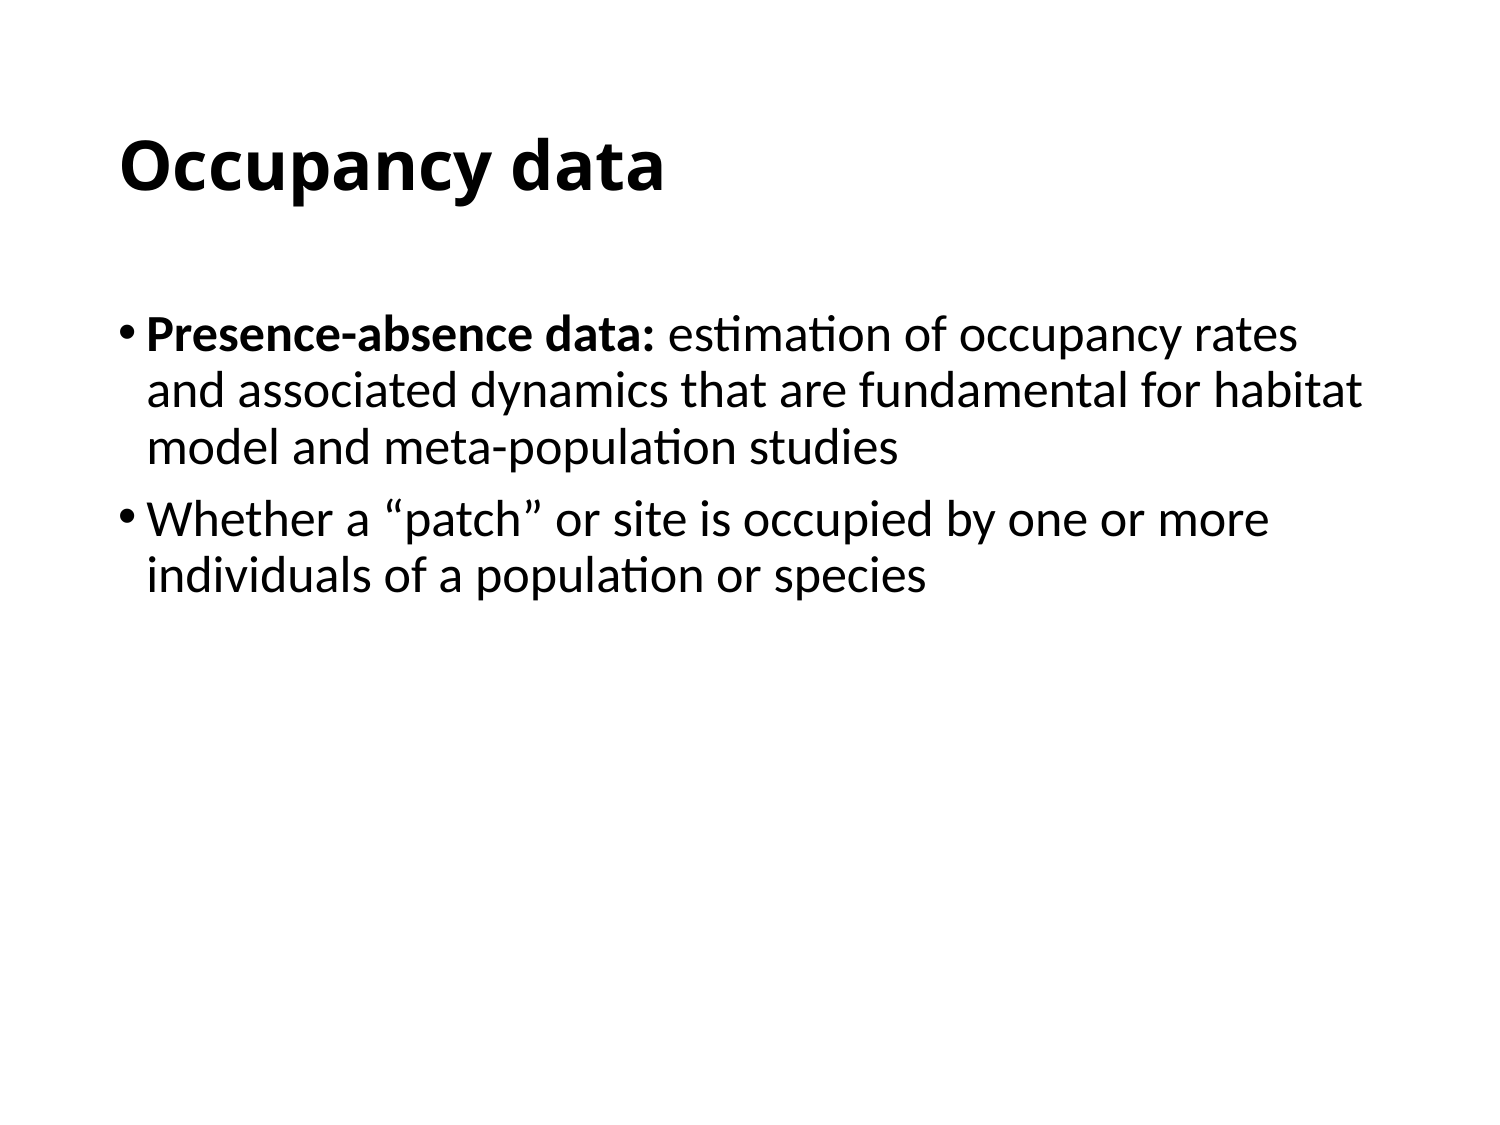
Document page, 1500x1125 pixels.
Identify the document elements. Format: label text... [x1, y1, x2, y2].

list Presence-absence data: estimation of occupancy rates and associated dynamics that are fundamental for habitat model and meta-population studies Whether a “patch” or site is occupied by one or more individuals of a population or species [103, 299, 1397, 1014]
title Occupancy data [103, 59, 1397, 278]
